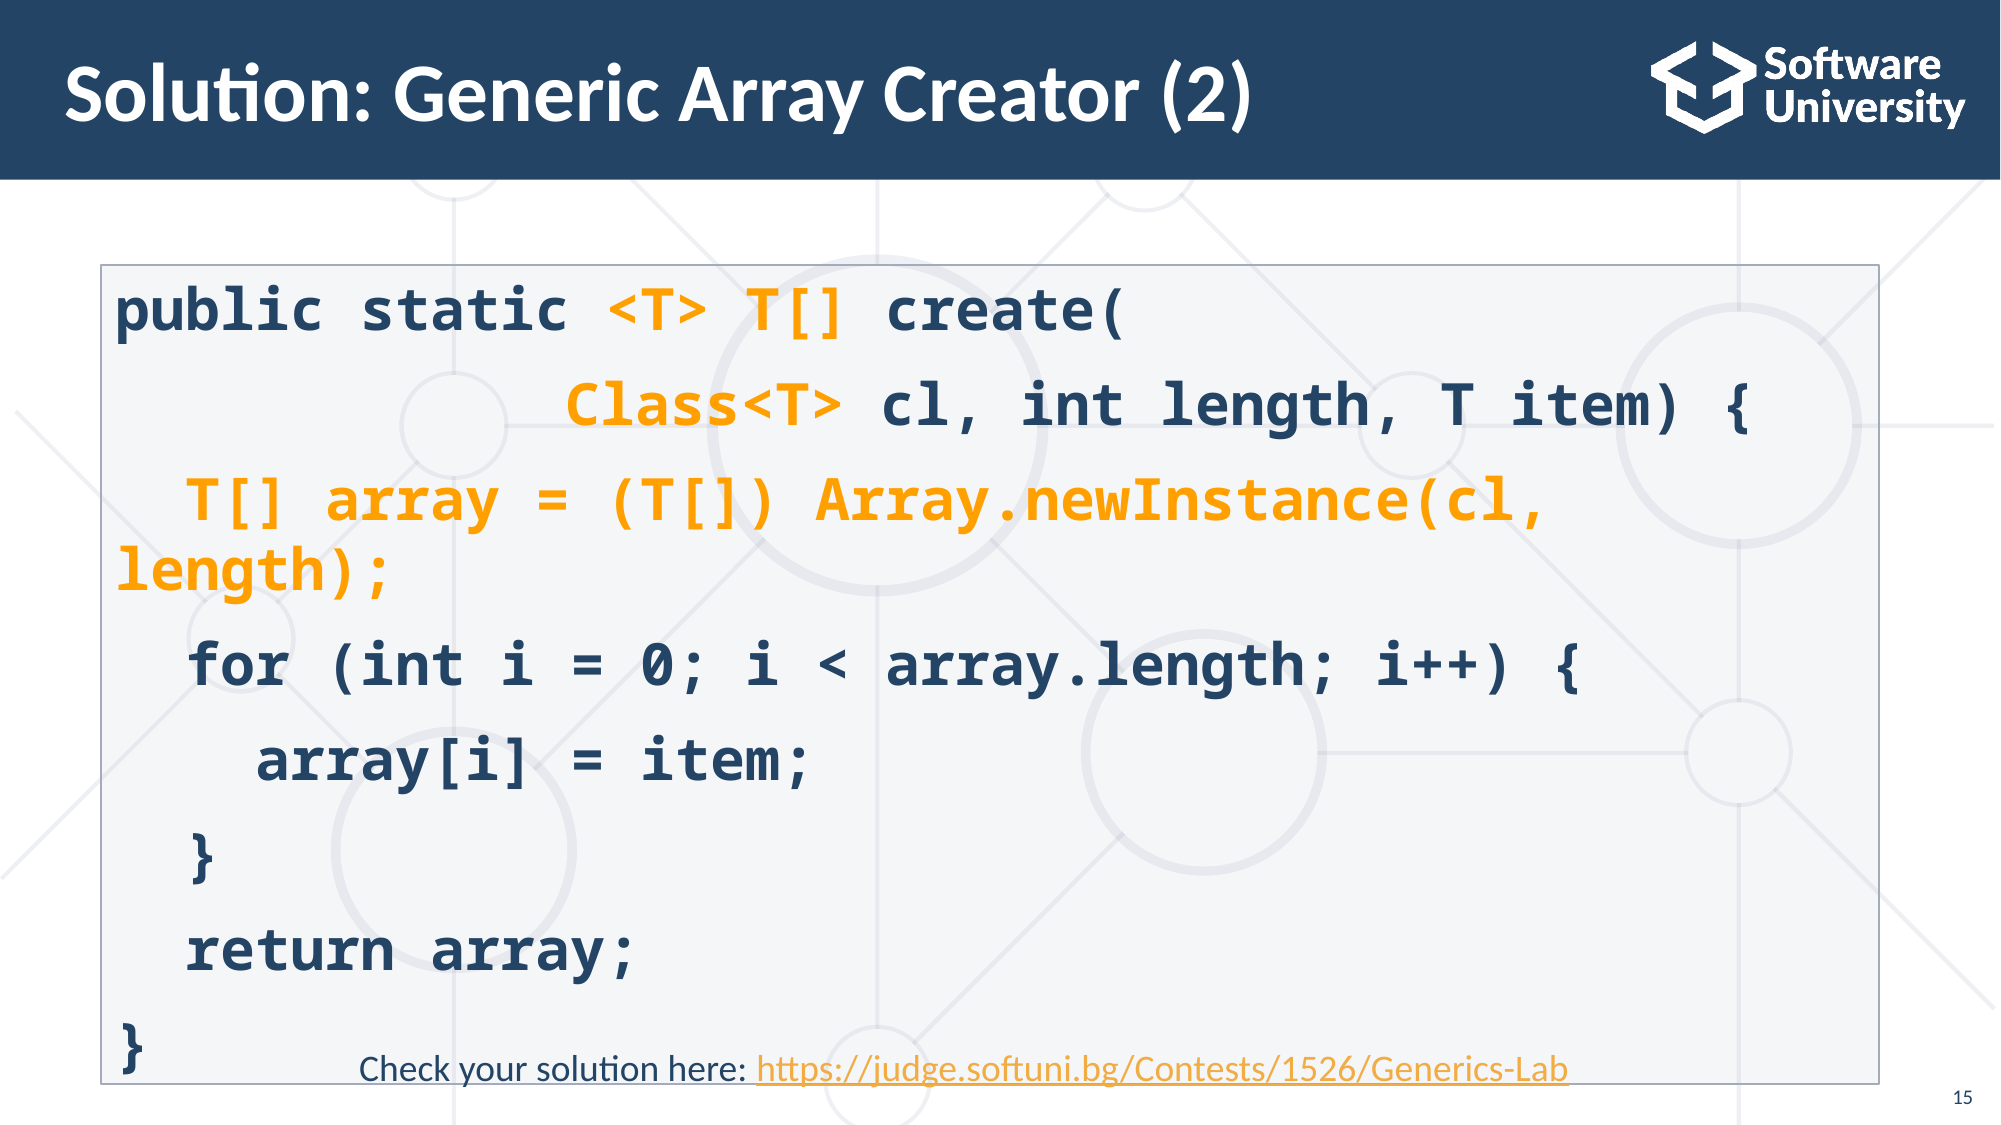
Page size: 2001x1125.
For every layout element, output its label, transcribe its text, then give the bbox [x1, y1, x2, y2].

text_box Solution: Generic Array Creator (2) [46, 3, 1618, 186]
slide_number 15 [1927, 1067, 1989, 1117]
picture [1651, 41, 1966, 134]
text_box public static <T> T[] create( Class<T> cl, int length, T item) { T[] array = (T[]) Array.newInstance(cl, length); for (int i = 0; i < array.length; i++) { array[i] = item; } return array; } [100, 264, 1880, 1085]
text_box Check your solution here: https://judge.softuni.bg/Contests/1526/Generics-Lab [95, 1036, 1833, 1097]
